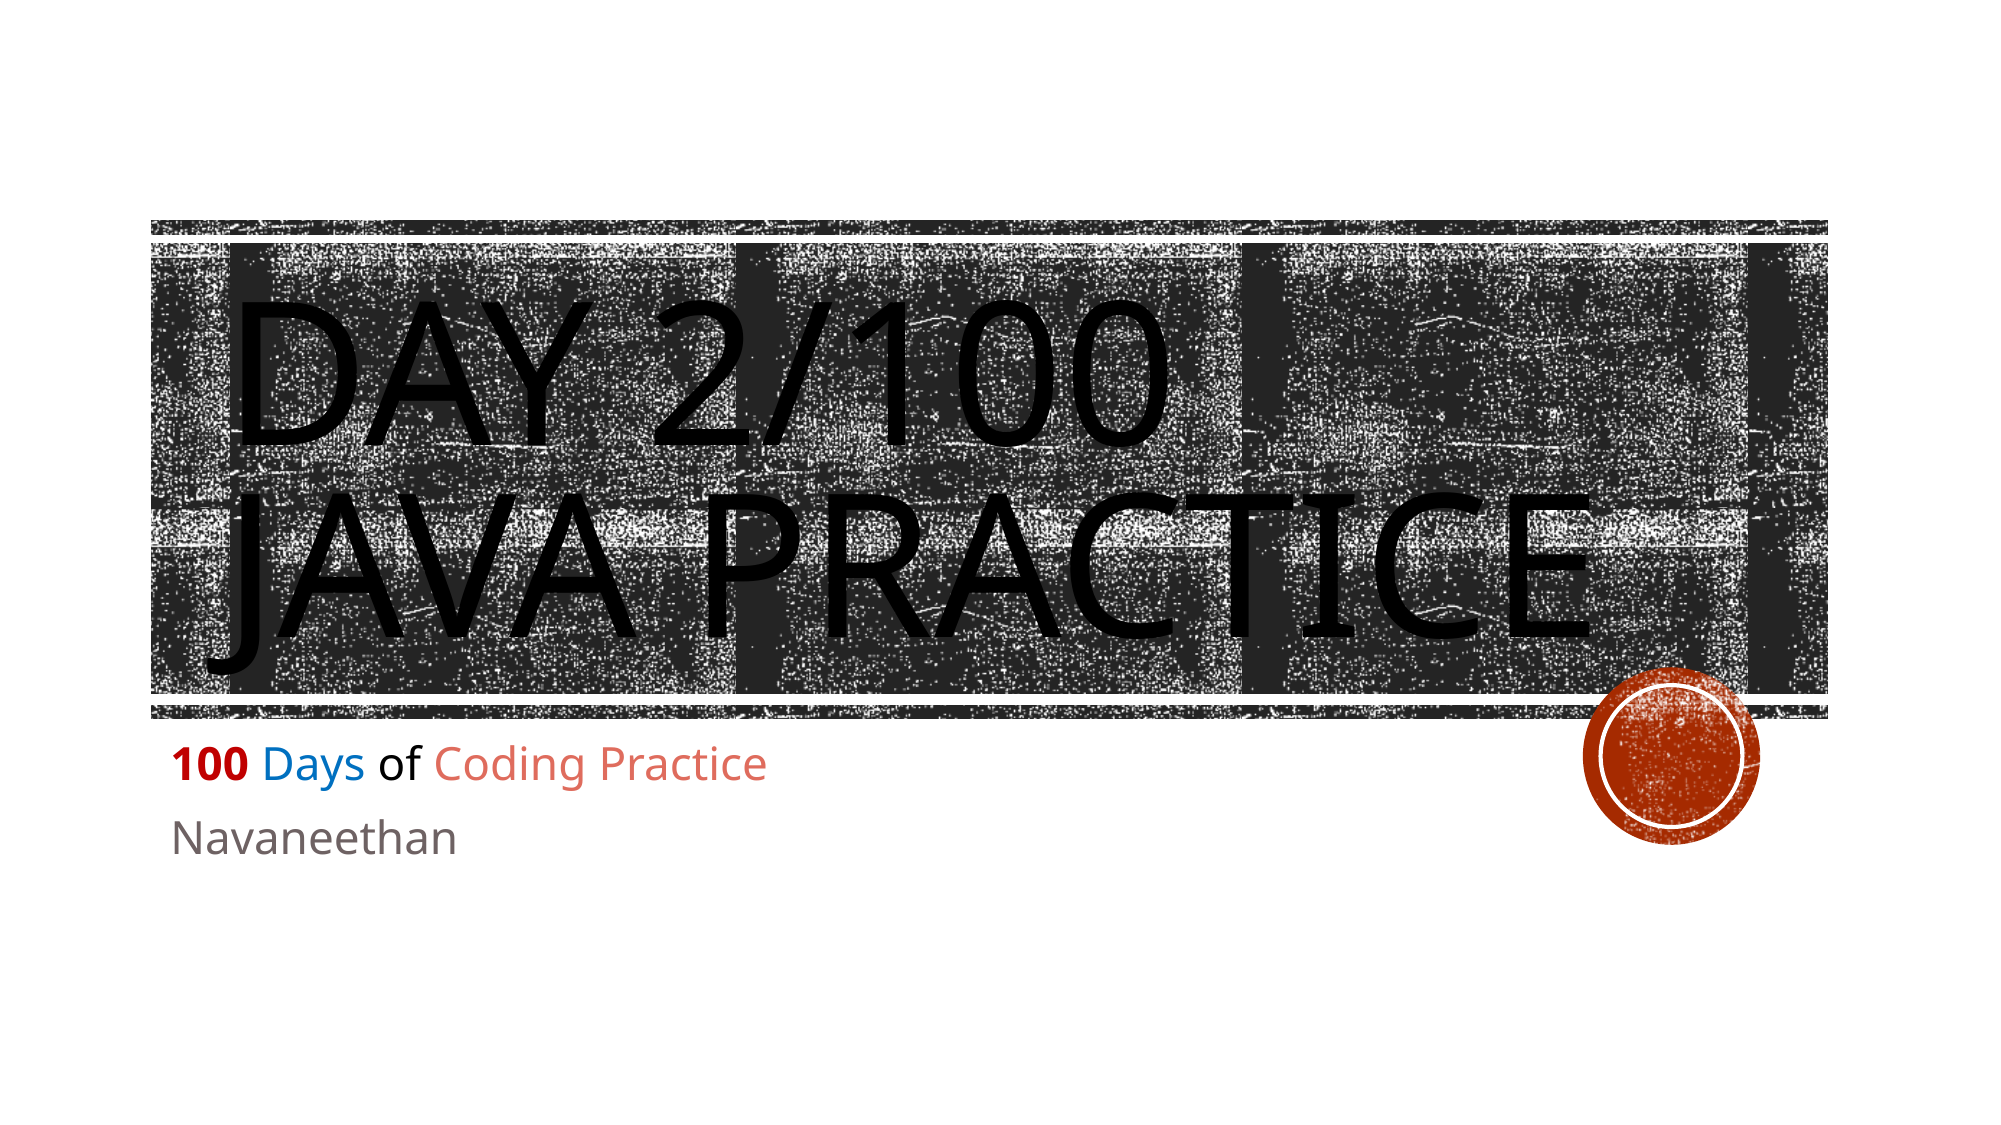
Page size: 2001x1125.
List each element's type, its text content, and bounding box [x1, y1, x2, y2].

title Day 2/100 Java Practice [208, 234, 1990, 733]
subtitle 100 Days of Coding Practice Navaneethan [155, 732, 1450, 909]
